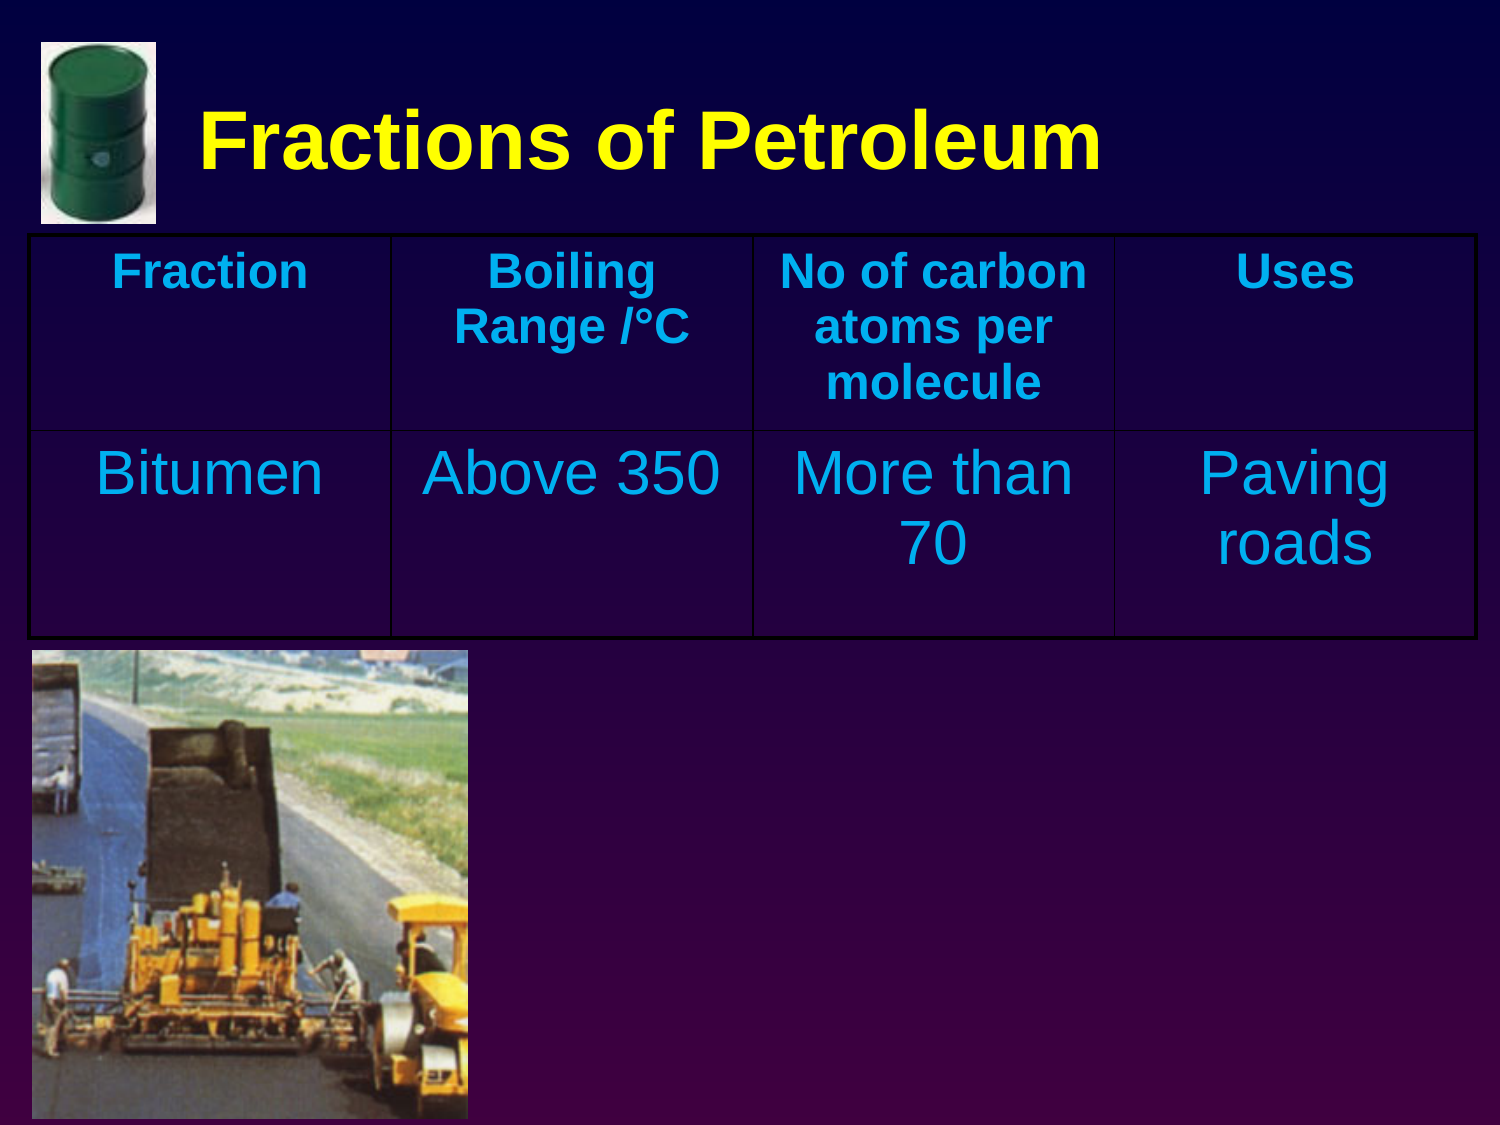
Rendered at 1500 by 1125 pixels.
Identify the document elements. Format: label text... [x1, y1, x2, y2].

title Fractions of Petroleum [183, 42, 1225, 231]
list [40, 42, 156, 225]
table_cell Bitumen [31, 431, 390, 636]
table_header No of carbon atoms per molecule [754, 237, 1114, 430]
table_cell Above 350 [392, 431, 752, 636]
table_cell More than 70 [754, 431, 1114, 636]
table_header Fraction [31, 237, 390, 430]
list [32, 649, 468, 1119]
table_cell Paving roads [1115, 431, 1474, 636]
table_header Boiling Range /°C [392, 237, 752, 430]
table_header Uses [1115, 237, 1474, 430]
